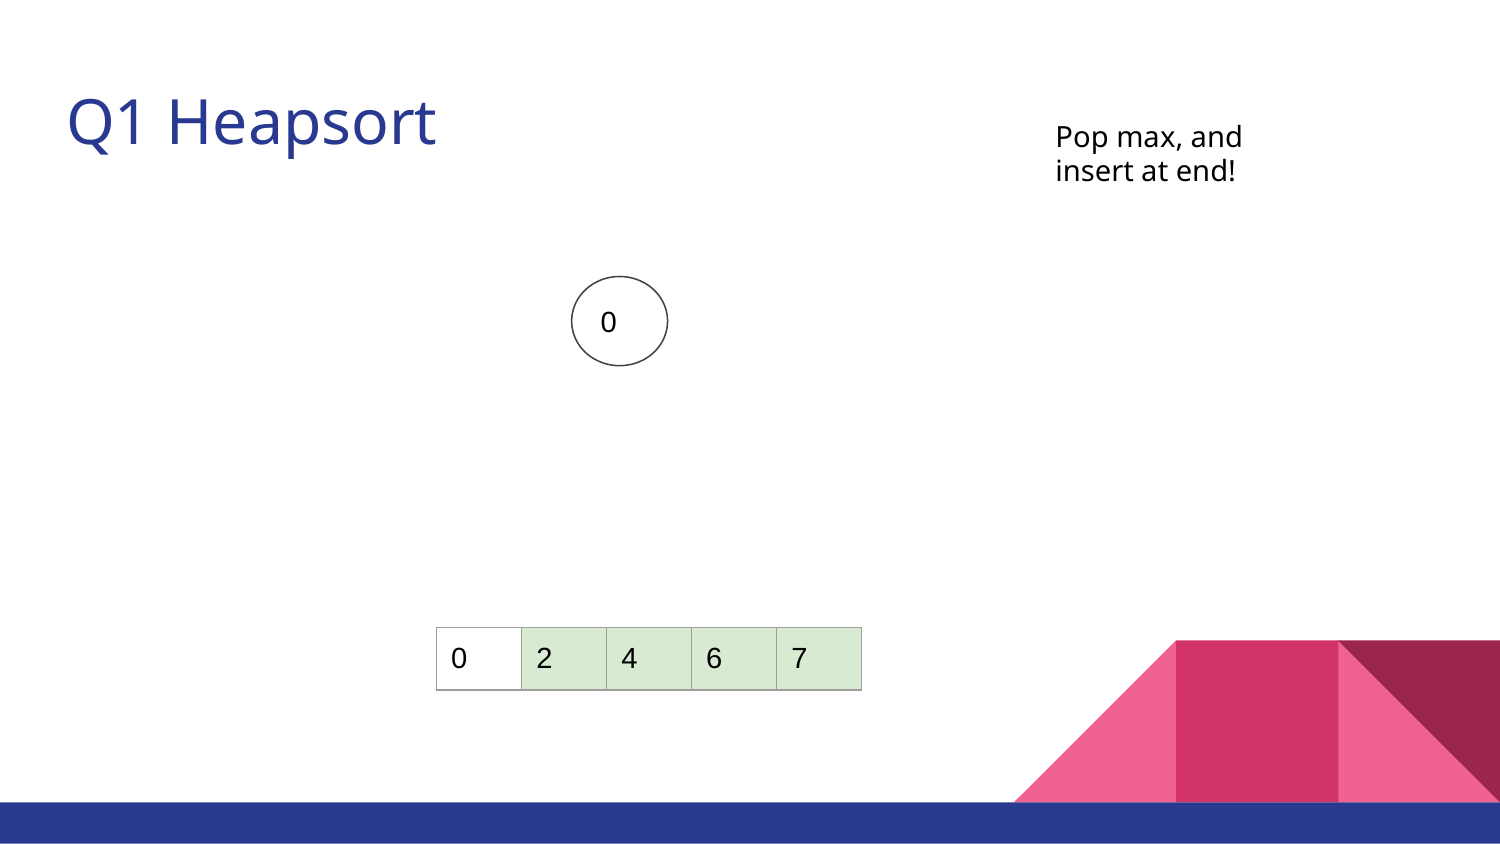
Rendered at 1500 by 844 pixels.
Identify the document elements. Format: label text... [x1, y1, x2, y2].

table_header 2 [522, 628, 606, 689]
text_box 0 [571, 276, 668, 366]
title Q1 Heapsort [51, 67, 1449, 167]
table_header 0 [437, 628, 521, 689]
table_header 6 [692, 628, 776, 689]
table_header 4 [607, 628, 691, 689]
table_header 7 [777, 628, 861, 689]
text_box Pop max, and insert at end! [1040, 102, 1331, 168]
